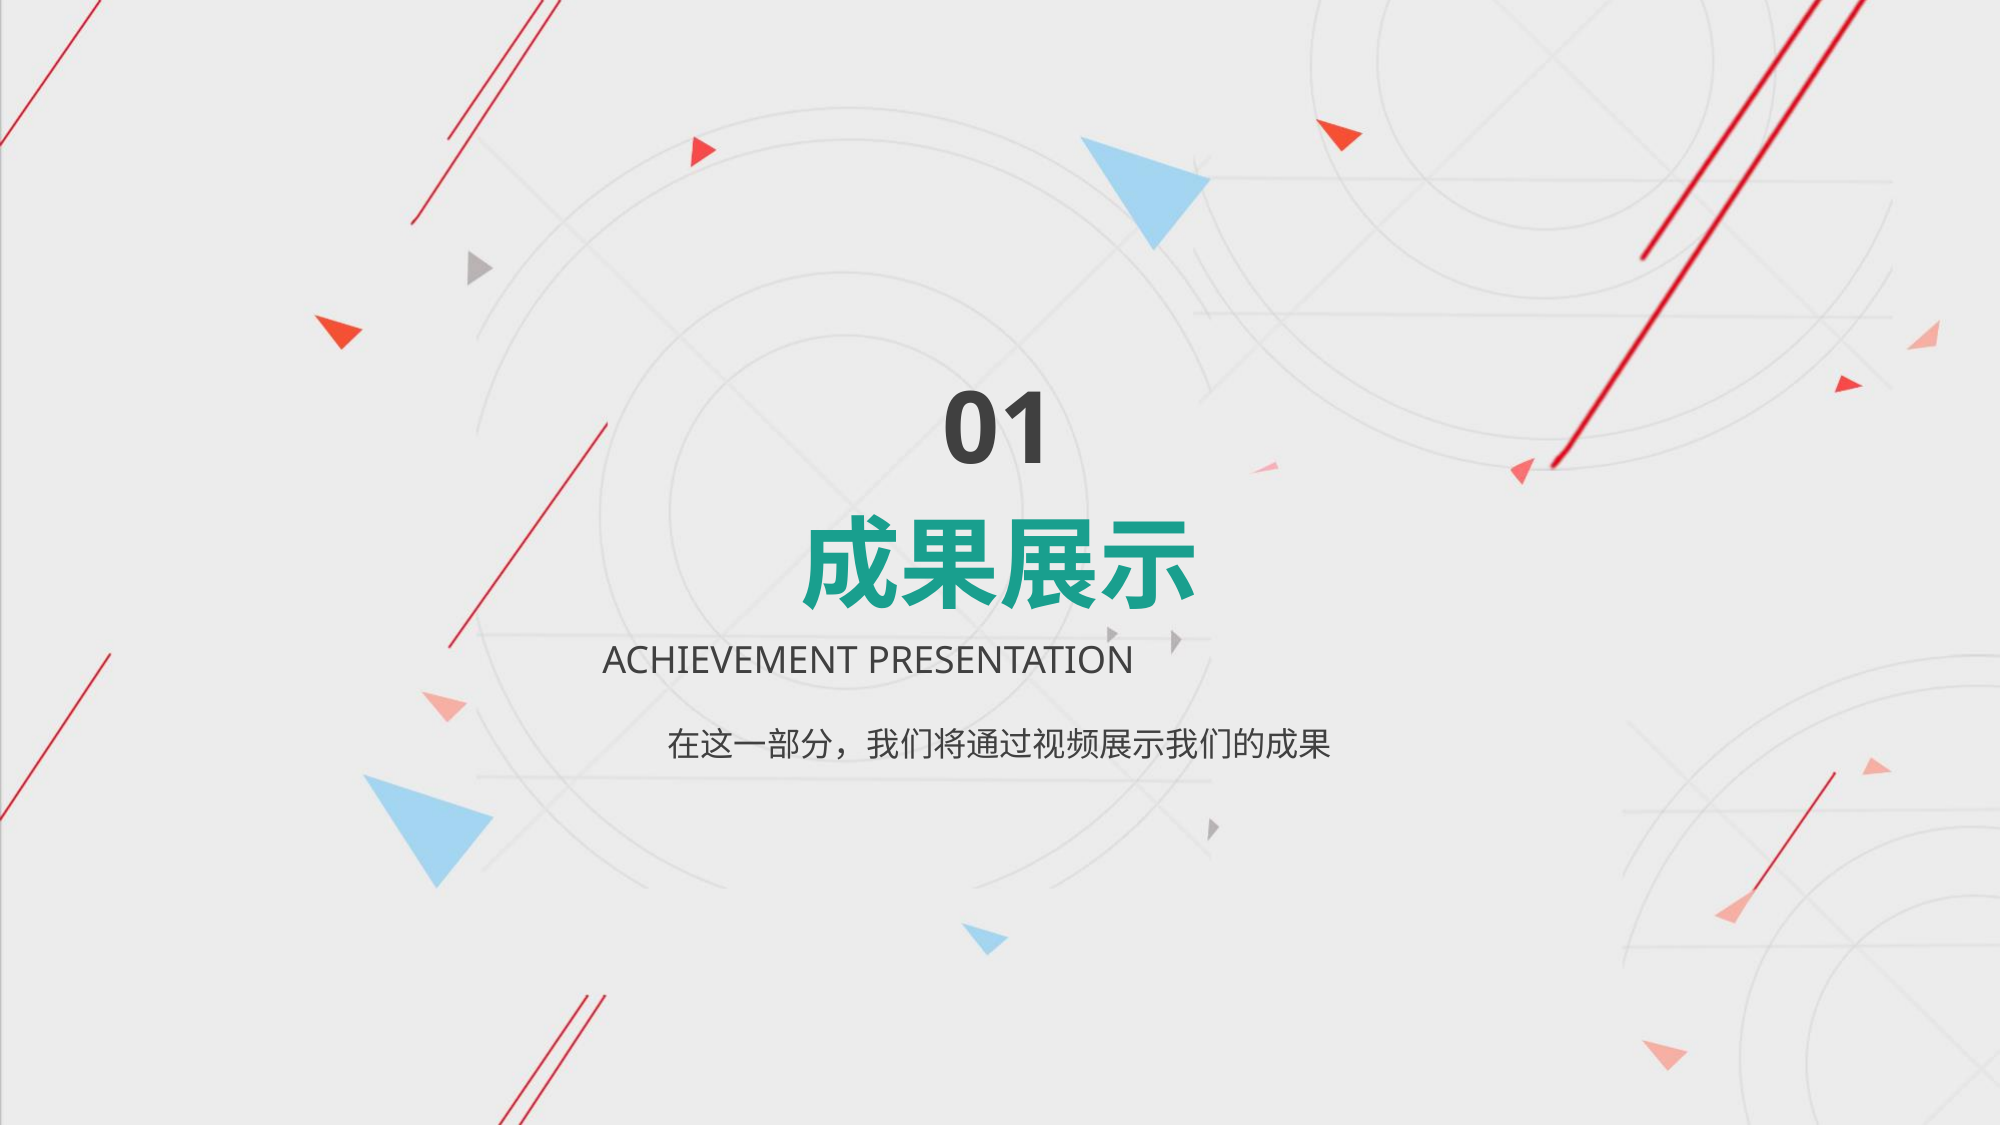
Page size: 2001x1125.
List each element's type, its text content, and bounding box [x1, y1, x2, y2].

text_box 01 [692, 356, 1308, 492]
text_box 成果展示 [331, 492, 1668, 628]
text_box 在这一部分，我们将通过视频展示我们的成果 [436, 704, 1564, 771]
text_box ACHIEVEMENT PRESENTATION [587, 629, 1413, 689]
picture [0, 0, 2000, 1125]
